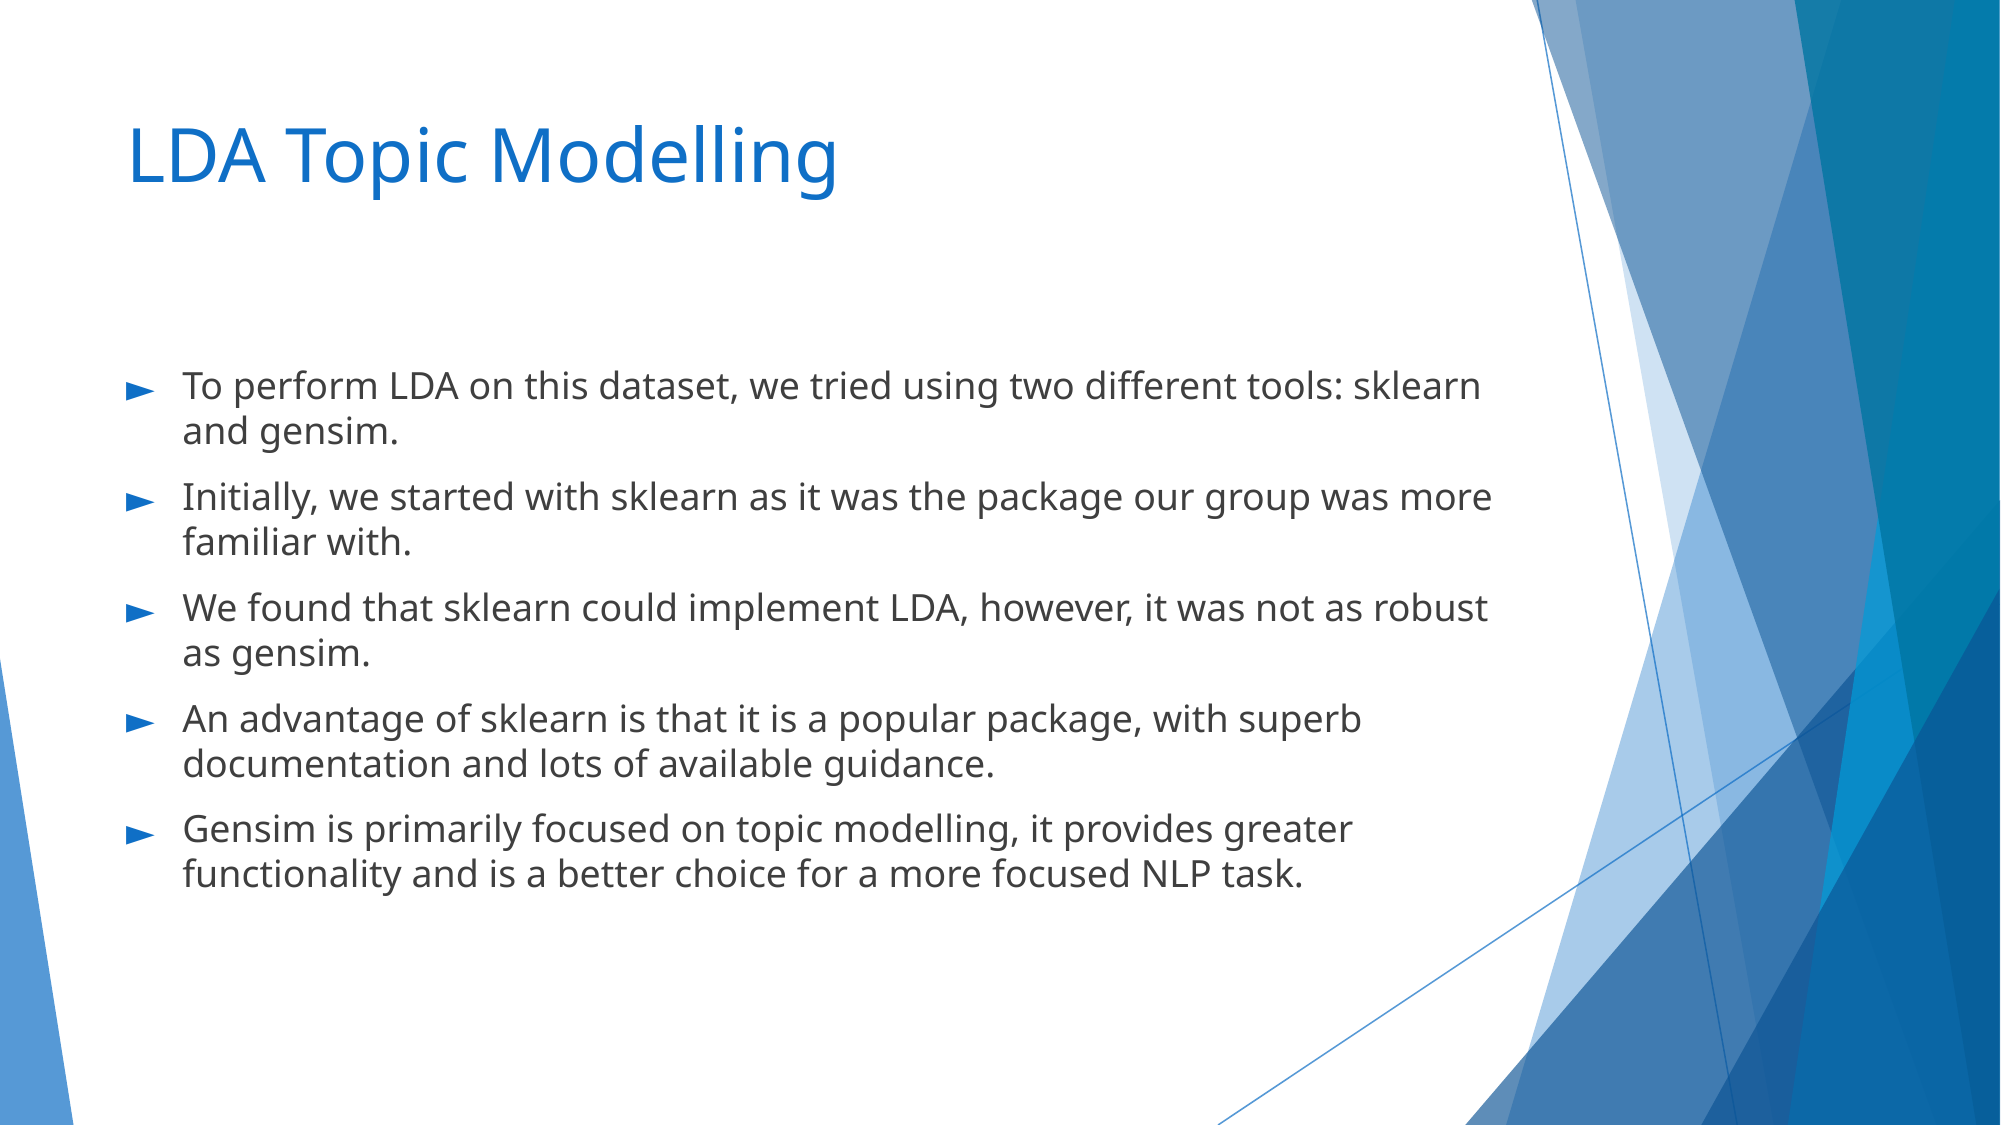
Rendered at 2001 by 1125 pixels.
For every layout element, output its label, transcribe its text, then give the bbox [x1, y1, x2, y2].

list To perform LDA on this dataset, we tried using two different tools: sklearn and gensim. Initially, we started with sklearn as it was the package our group was more familiar with. We found that sklearn could implement LDA, however, it was not as robust as gensim. An advantage of sklearn is that it is a popular package, with superb documentation and lots of available guidance. Gensim is primarily focused on topic modelling, it provides greater functionality and is a better choice for a more focused NLP task. [111, 354, 1522, 992]
title LDA Topic Modelling [111, 99, 1522, 317]
